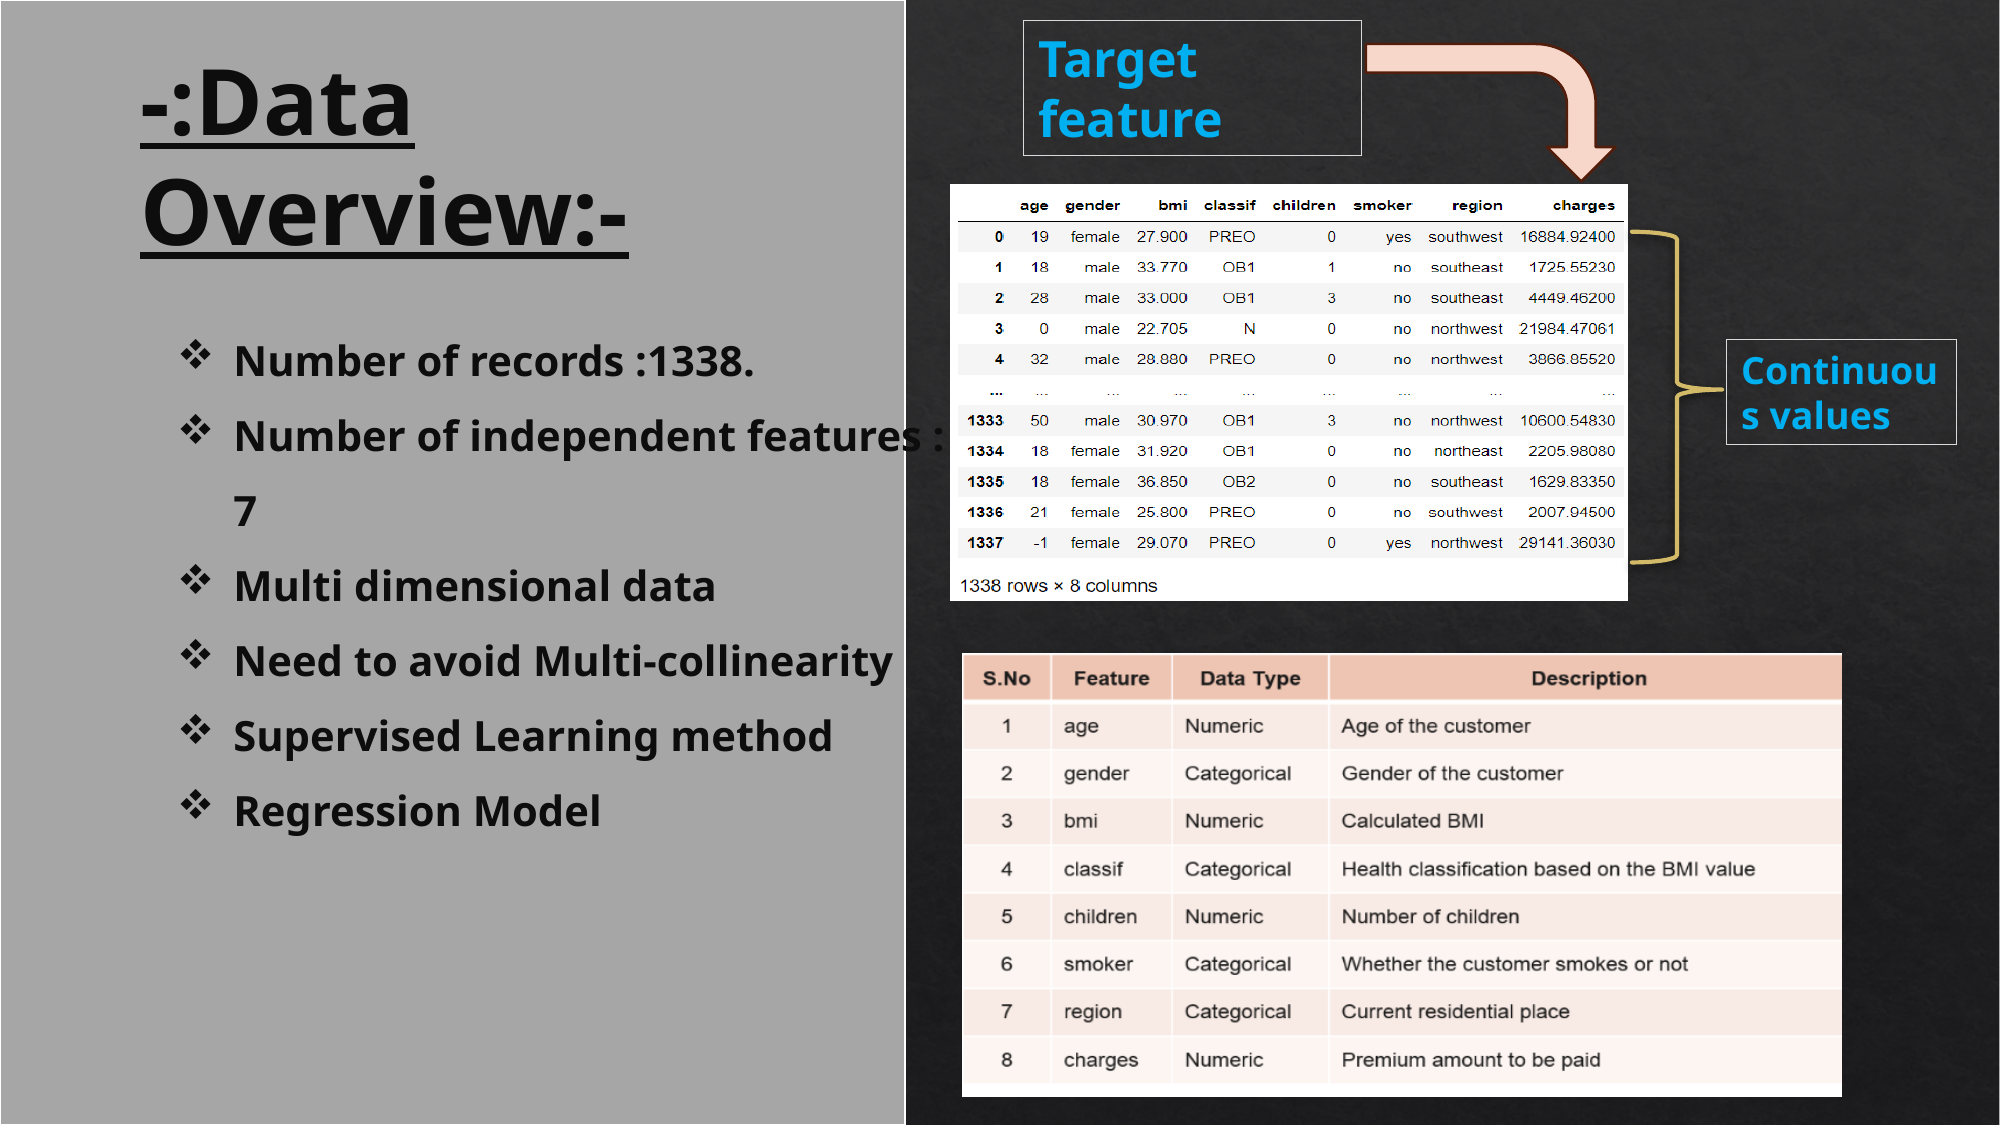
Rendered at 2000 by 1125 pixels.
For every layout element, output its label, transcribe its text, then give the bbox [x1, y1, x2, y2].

picture [961, 653, 1842, 1098]
text_box [1364, 42, 1617, 180]
text_box Target feature [1023, 20, 1362, 156]
text_box -:Data Overview:- [125, 36, 867, 272]
text_box Continuous values [1726, 339, 1957, 445]
picture [949, 184, 1628, 602]
text_box [1635, 229, 1725, 565]
text_box [0, 0, 906, 1125]
text_box Number of records :1338. Number of independent features : 7 Multi dimensional data Need to avoid Multi-collinearity Supervised Learning method Regression Model [162, 302, 978, 993]
